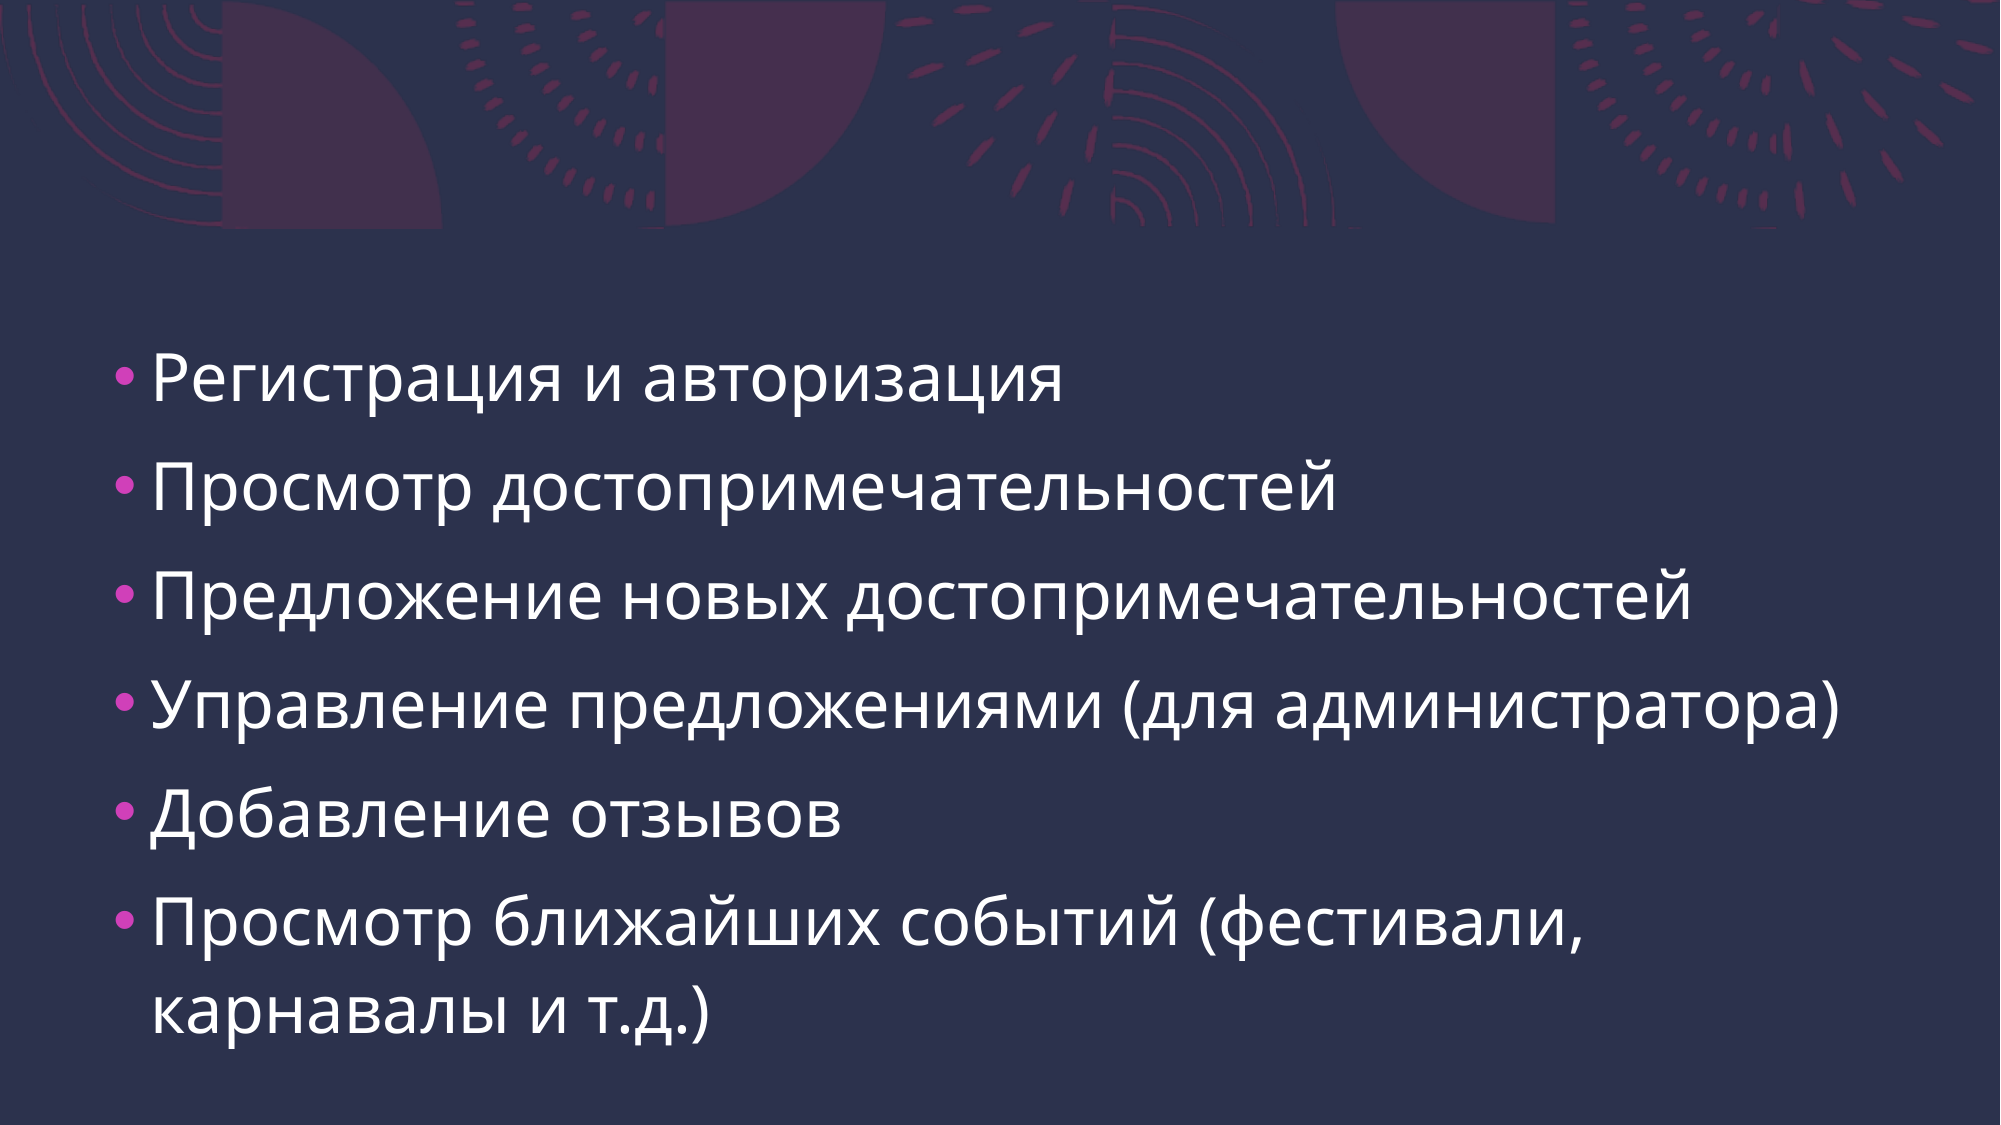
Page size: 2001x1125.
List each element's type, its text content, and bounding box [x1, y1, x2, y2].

list Регистрация и авторизация Просмотр достопримечательностей Предложение новых достопримечательностей Управление предложениями (для администратора) Добавление отзывов Просмотр ближайших событий (фестивали, карнавалы и т.д.) [98, 319, 1945, 1009]
